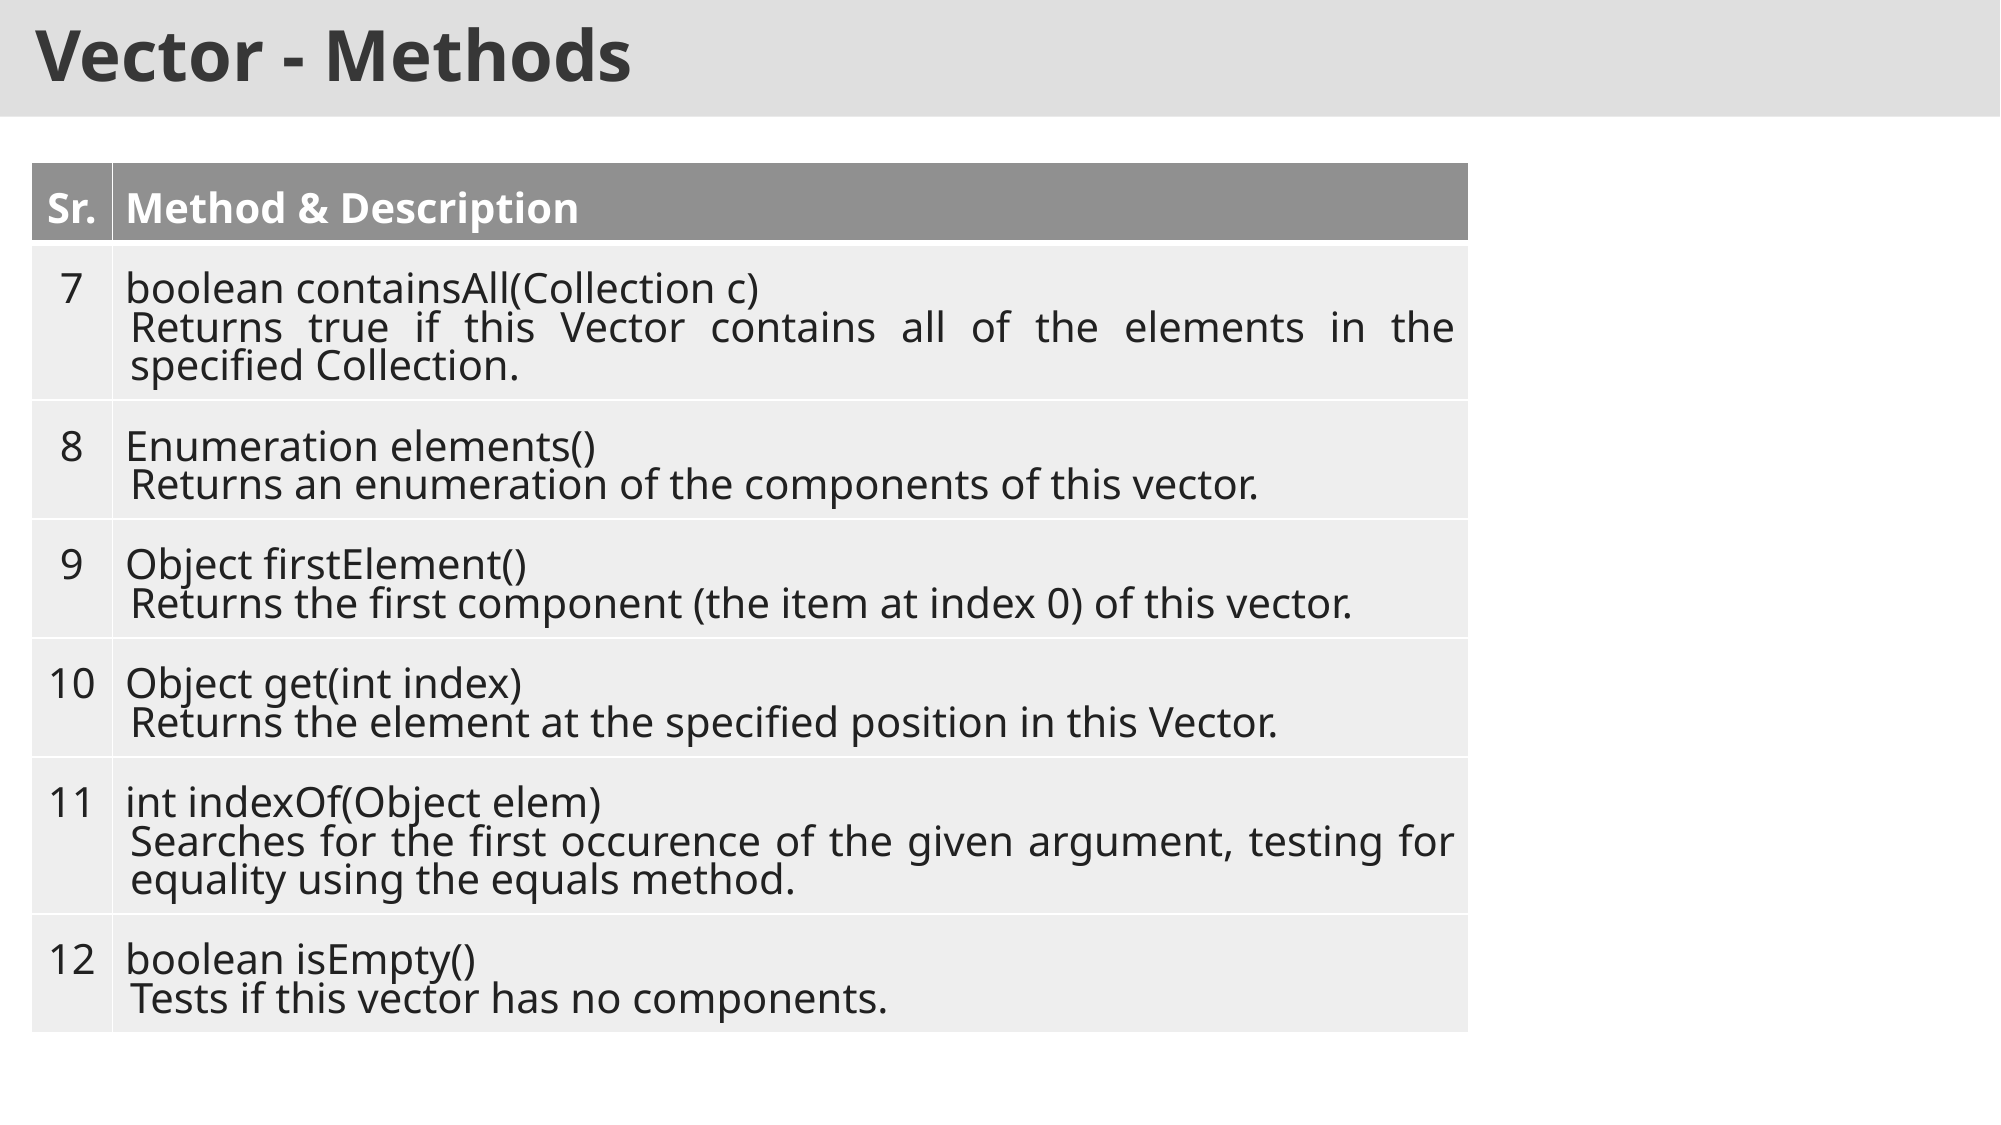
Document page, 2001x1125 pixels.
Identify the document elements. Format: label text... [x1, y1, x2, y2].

table_header Sr. [32, 163, 112, 240]
table_cell 12 [32, 915, 112, 1032]
title Vector - Methods [0, 0, 2000, 117]
table_cell Object firstElement() Returns the first component (the item at index 0) of this vector. [113, 520, 1468, 637]
table_cell 8 [32, 401, 112, 518]
table_cell Object get(int index) Returns the element at the specified position in this Vector. [113, 639, 1468, 756]
table_cell Enumeration elements() Returns an enumeration of the components of this vector. [113, 401, 1468, 518]
table_cell 7 [32, 246, 112, 399]
table_cell 9 [32, 520, 112, 637]
table_cell 10 [32, 639, 112, 756]
table_cell boolean containsAll(Collection c) Returns true if this Vector contains all of the elements in the specified Collection. [113, 246, 1468, 399]
table_cell 11 [32, 758, 112, 913]
table_header Method & Description [113, 163, 1468, 240]
table_cell int indexOf(Object elem) Searches for the first occurence of the given argument, testing for equality using the equals method. [113, 758, 1468, 913]
table_cell boolean isEmpty() Tests if this vector has no components. [113, 915, 1468, 1032]
